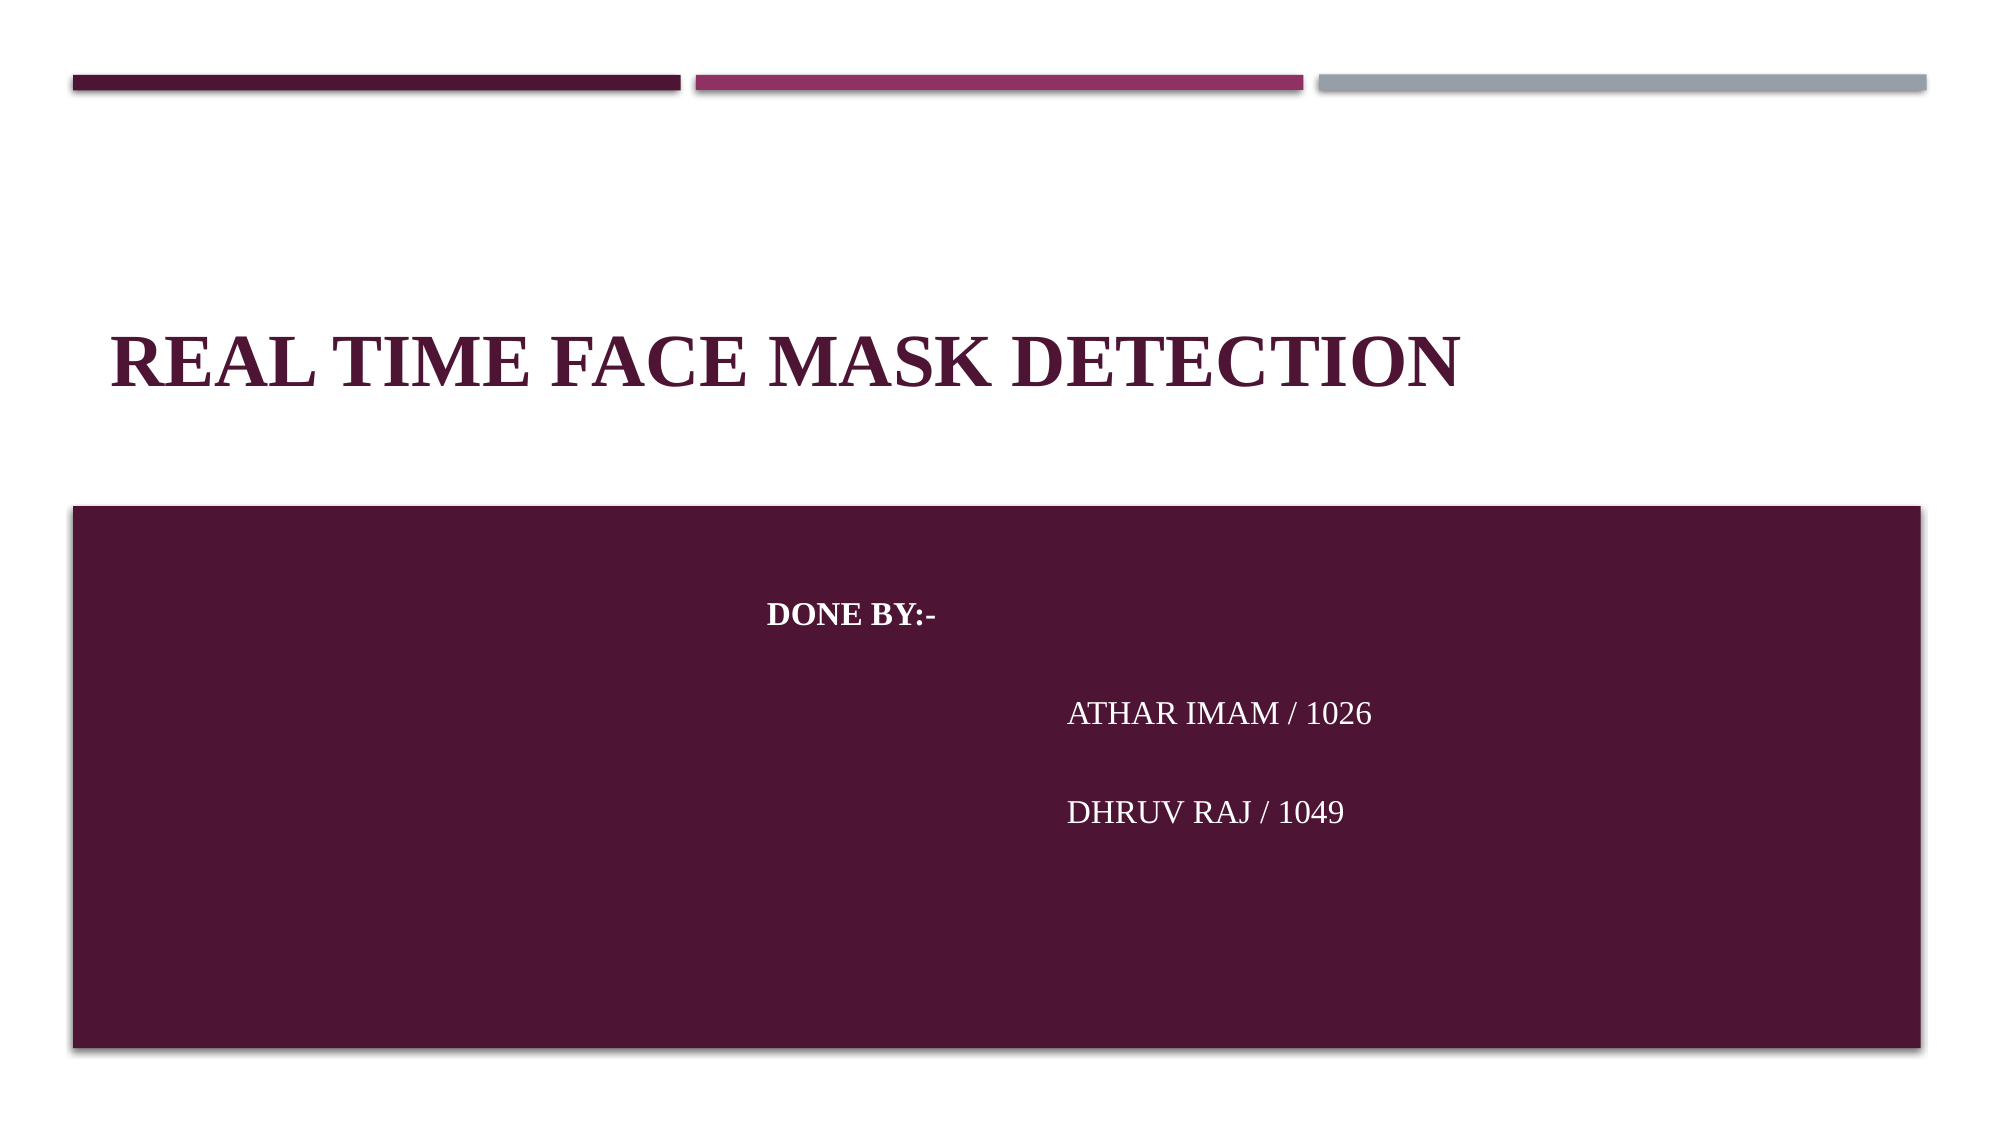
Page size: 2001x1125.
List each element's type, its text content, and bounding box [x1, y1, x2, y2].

title REAL TIME FACE MASK DETECTION [95, 167, 1899, 410]
subtitle DONE BY:- ATHAR IMAM / 1026 DHRUV RAJ / 1049 [301, 544, 1899, 958]
